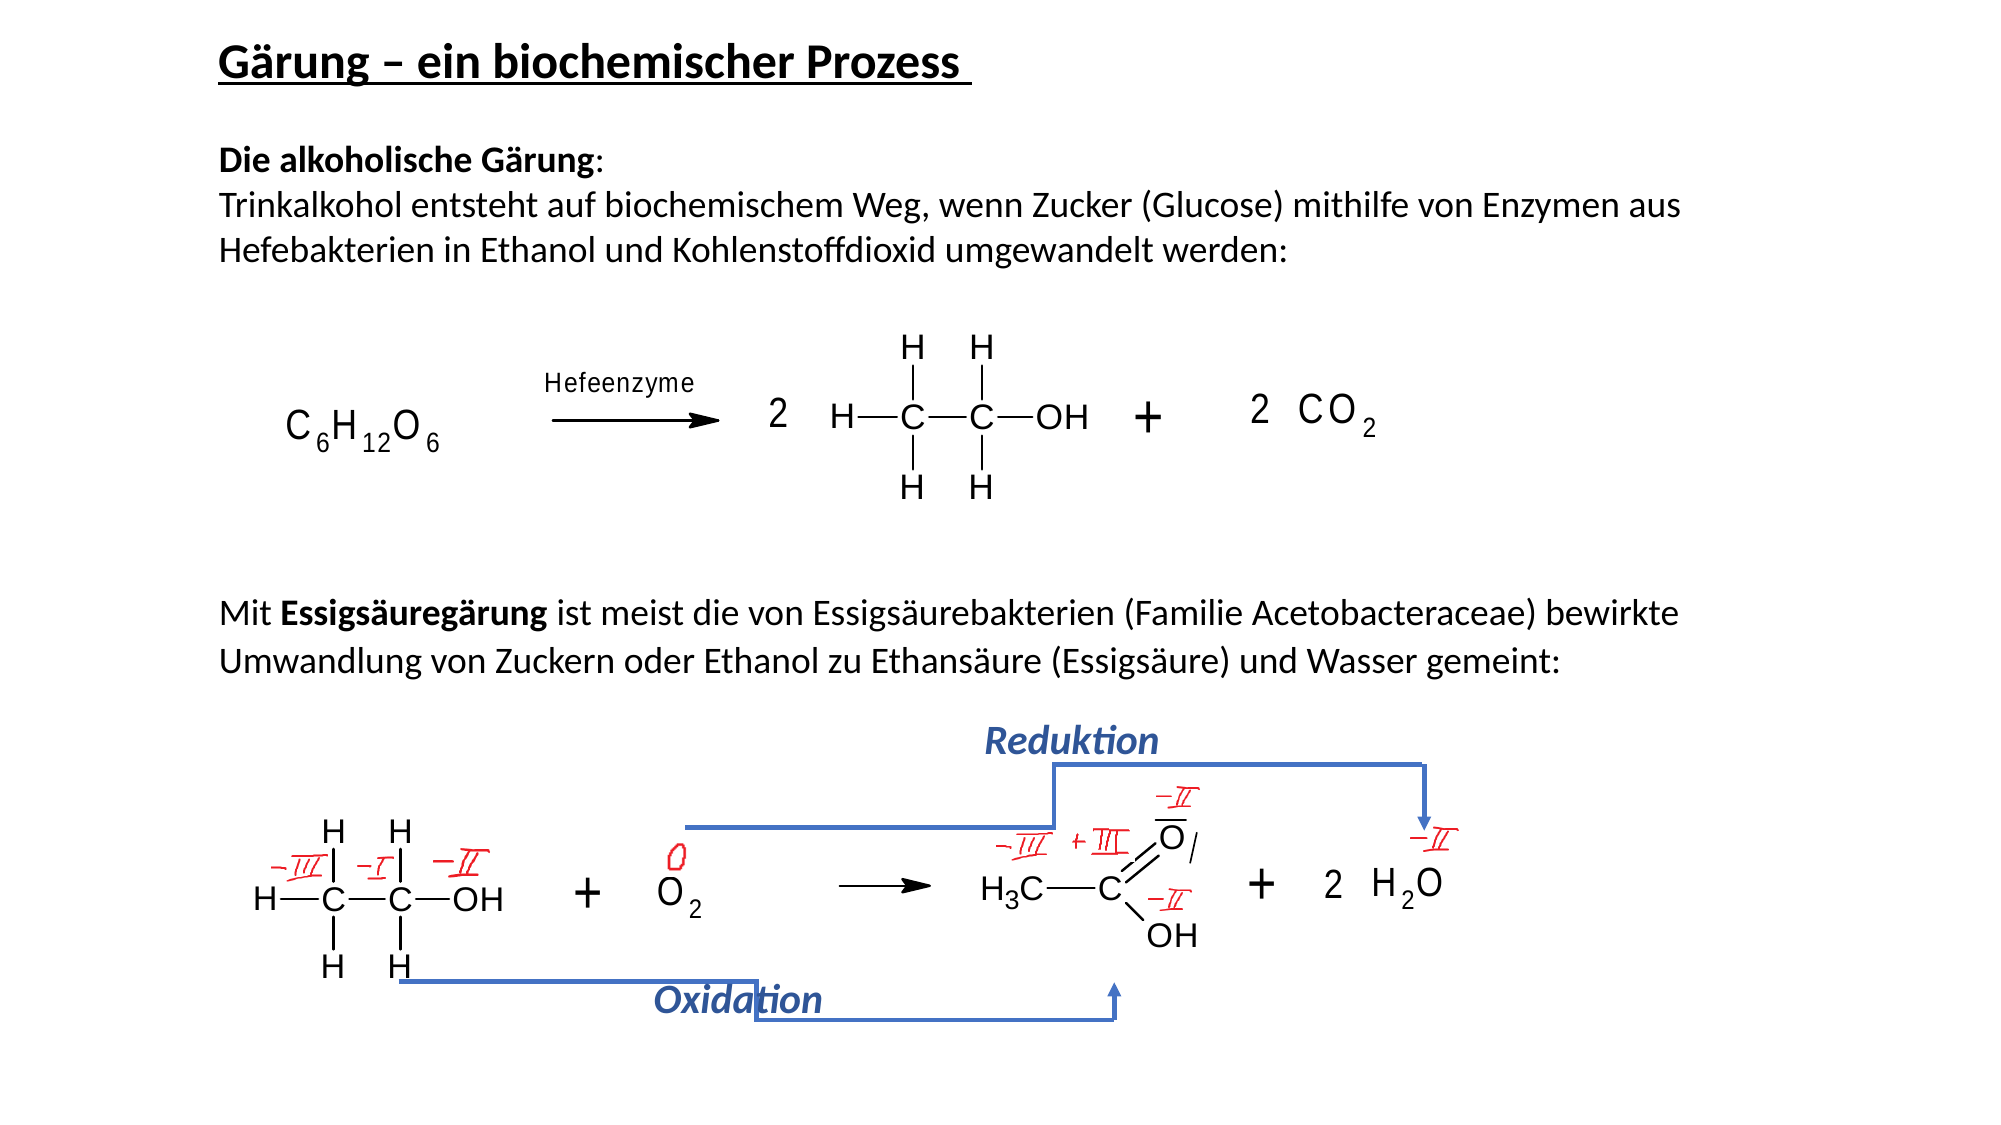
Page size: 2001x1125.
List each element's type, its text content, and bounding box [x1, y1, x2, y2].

picture [996, 831, 1056, 862]
text_box Mit Essigsäuregärung ist meist die von Essigsäurebakterien (Familie Acetobacteraceae) bewirkte Umwandlung von Zuckern oder Ethanol zu Ethansäure (Essigsäure) und Wasser gemeint: [204, 577, 1816, 689]
picture [663, 837, 690, 877]
text_box Reduktion [969, 705, 1282, 764]
picture [1148, 883, 1194, 914]
picture [1410, 821, 1461, 855]
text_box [398, 981, 1115, 1021]
picture [270, 851, 331, 884]
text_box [252, 812, 1464, 987]
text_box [685, 764, 1425, 831]
picture [1066, 831, 1135, 862]
text_box Oxidation [638, 1021, 847, 1029]
picture [433, 841, 493, 881]
text_box Gärung – ein biochemischer Prozess [203, 20, 1281, 96]
text_box Die alkoholische Gärung: Trinkalkohol entsteht auf biochemischem Weg, wenn Zucker (Glucose) mithilfe von Enzymen aus Hefebakterien in Ethanol und Kohlenstoffdioxid umgewandelt werden: [204, 128, 1816, 278]
picture [354, 851, 396, 881]
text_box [270, 327, 1395, 509]
